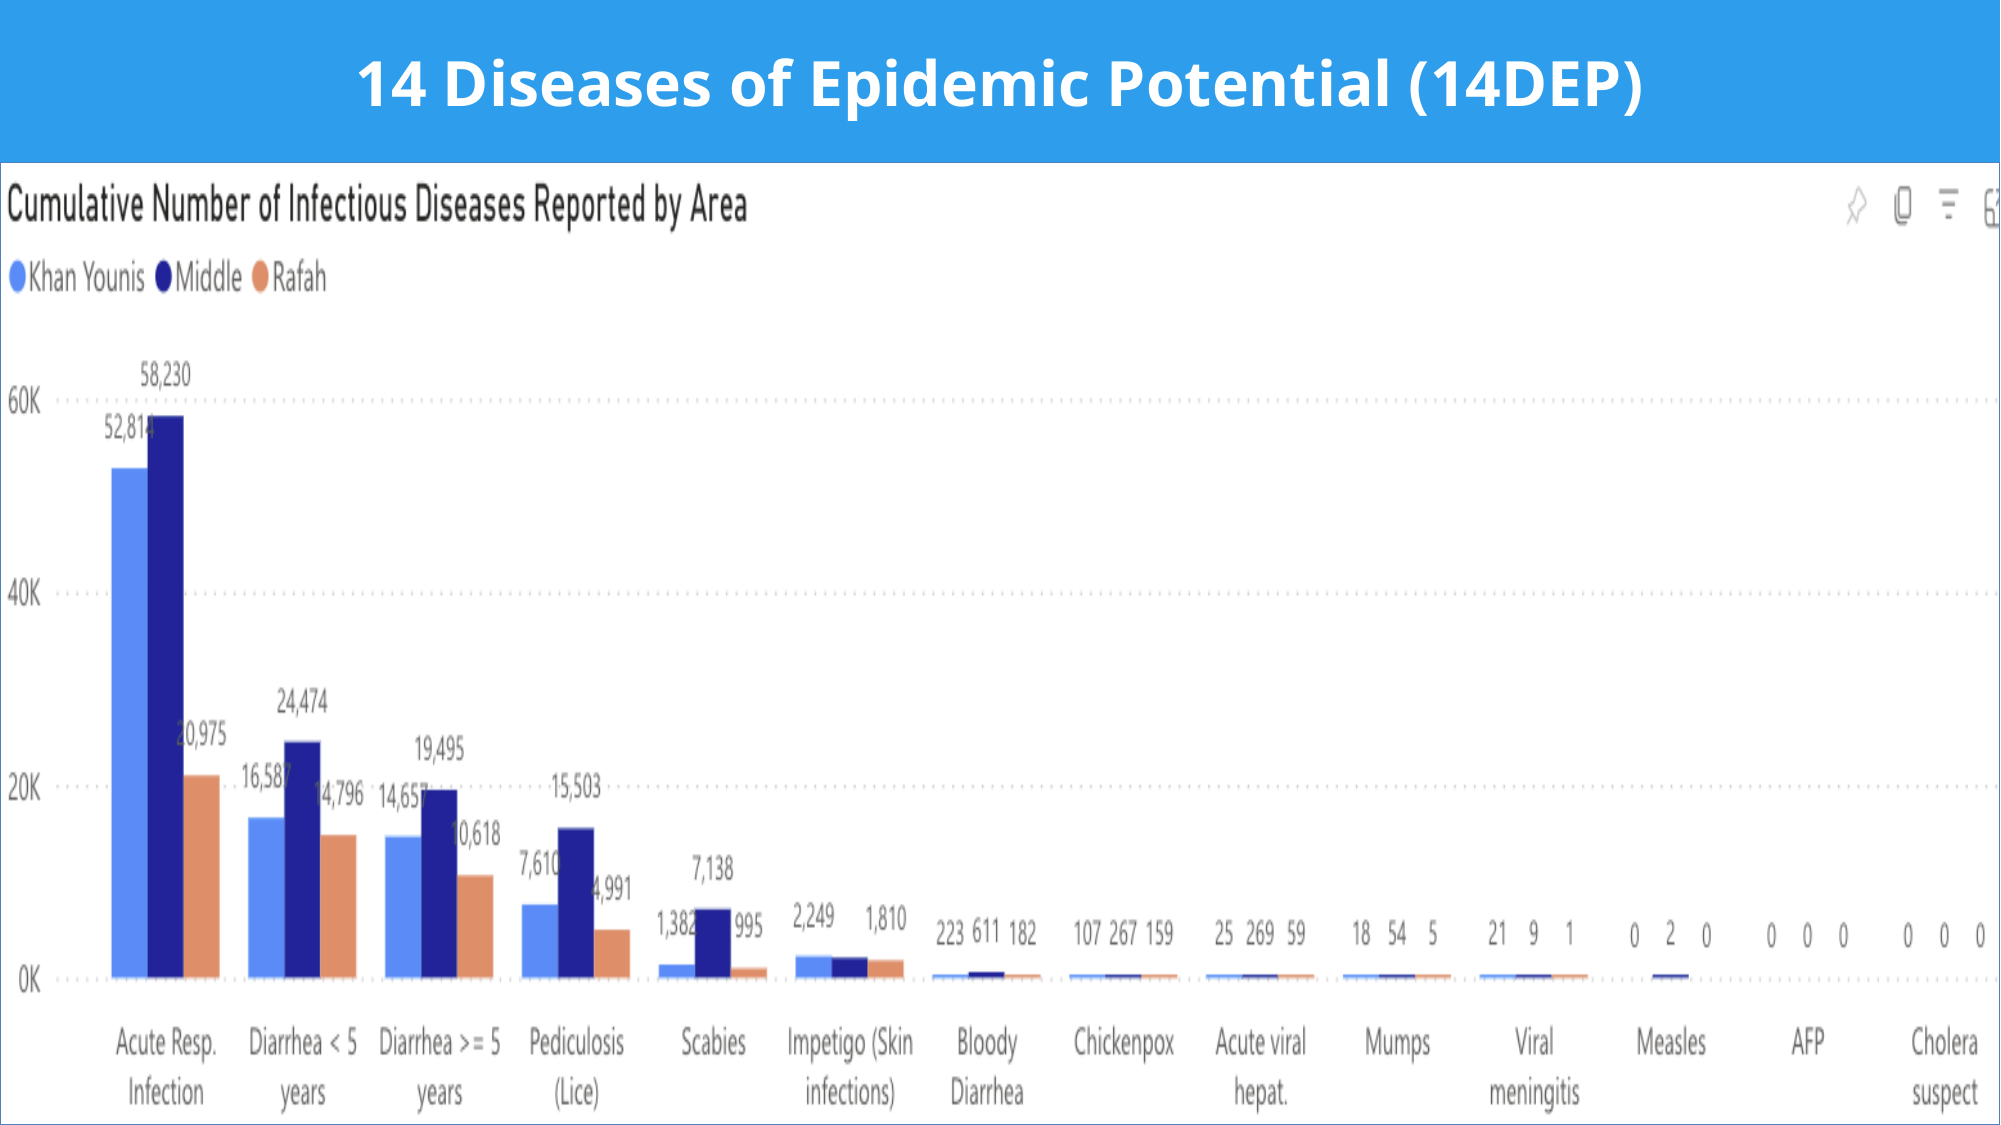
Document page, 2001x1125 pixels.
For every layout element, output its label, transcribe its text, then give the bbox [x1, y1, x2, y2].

picture [0, 162, 2000, 1125]
title 14 Diseases of Epidemic Potential (14DEP) [0, 0, 2000, 161]
